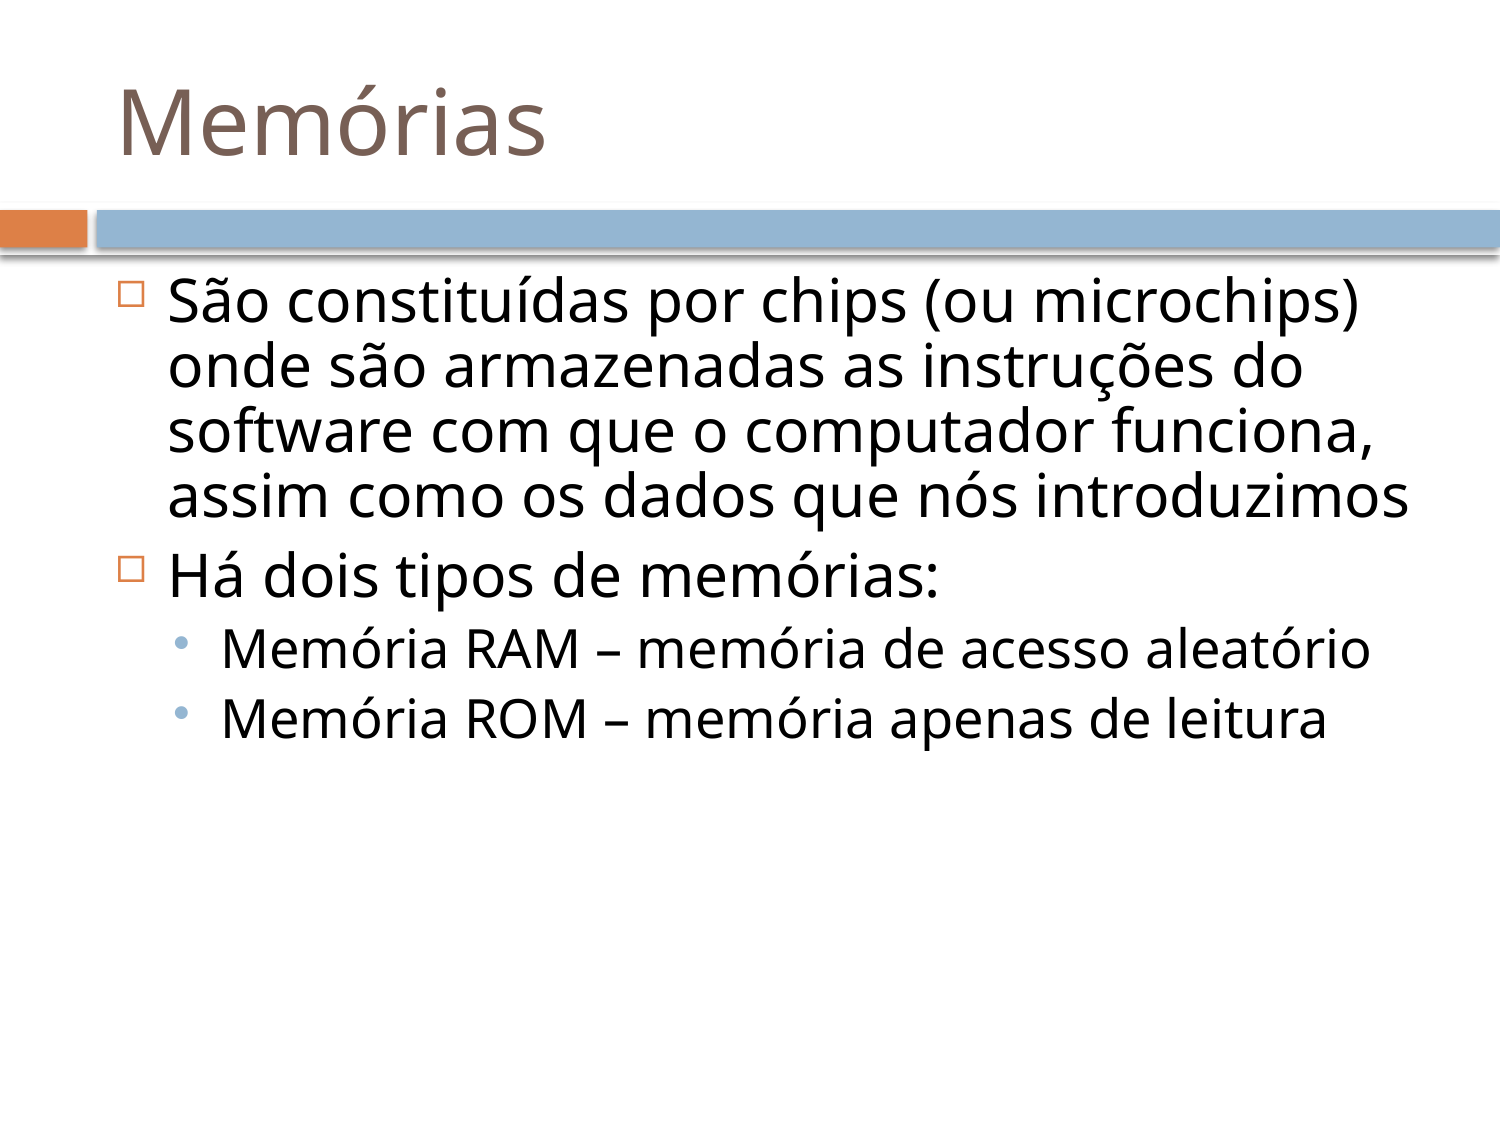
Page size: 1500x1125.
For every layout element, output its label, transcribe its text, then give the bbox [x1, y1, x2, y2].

title Memórias [100, 37, 1438, 200]
list São constituídas por chips (ou microchips) onde são armazenadas as instruções do software com que o computador funciona, assim como os dados que nós introduzimos Há dois tipos de memórias: Memória RAM – memória de acesso aleatório Memória ROM – memória apenas de leitura [100, 262, 1438, 1000]
